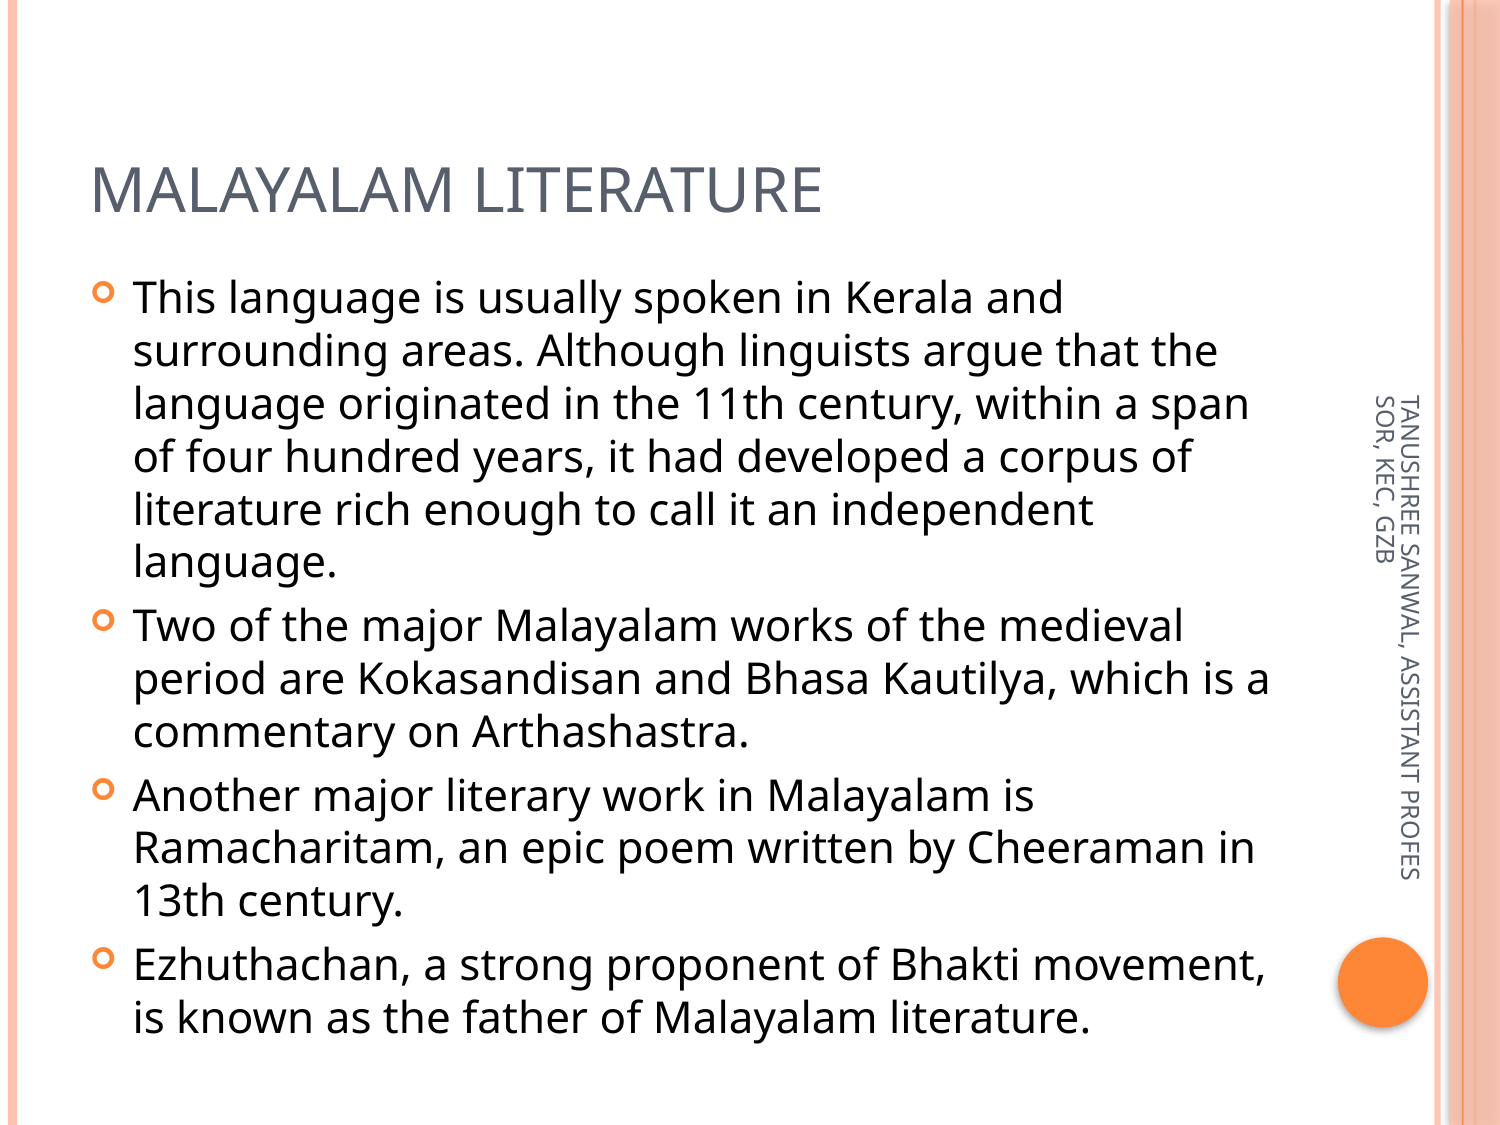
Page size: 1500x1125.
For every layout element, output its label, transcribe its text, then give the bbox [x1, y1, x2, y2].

footer TANUSHREE SANWAL, ASSISTANT PROFESSOR, KEC, GZB [1379, 380, 1440, 906]
list This language is usually spoken in Kerala and surrounding areas. Although linguists argue that the language originated in the 11th century, within a span of four hundred years, it had developed a corpus of literature rich enough to call it an independent language. Two of the major Malayalam works of the medieval period are Kokasandisan and Bhasa Kautilya, which is a commentary on Arthashastra. Another major literary work in Malayalam is Ramacharitam, an epic poem written by Cheeraman in 13th century. Ezhuthachan, a strong proponent of Bhakti movement, is known as the father of Malayalam literature. [75, 262, 1300, 1062]
title Malayalam Literature [75, 45, 1300, 233]
